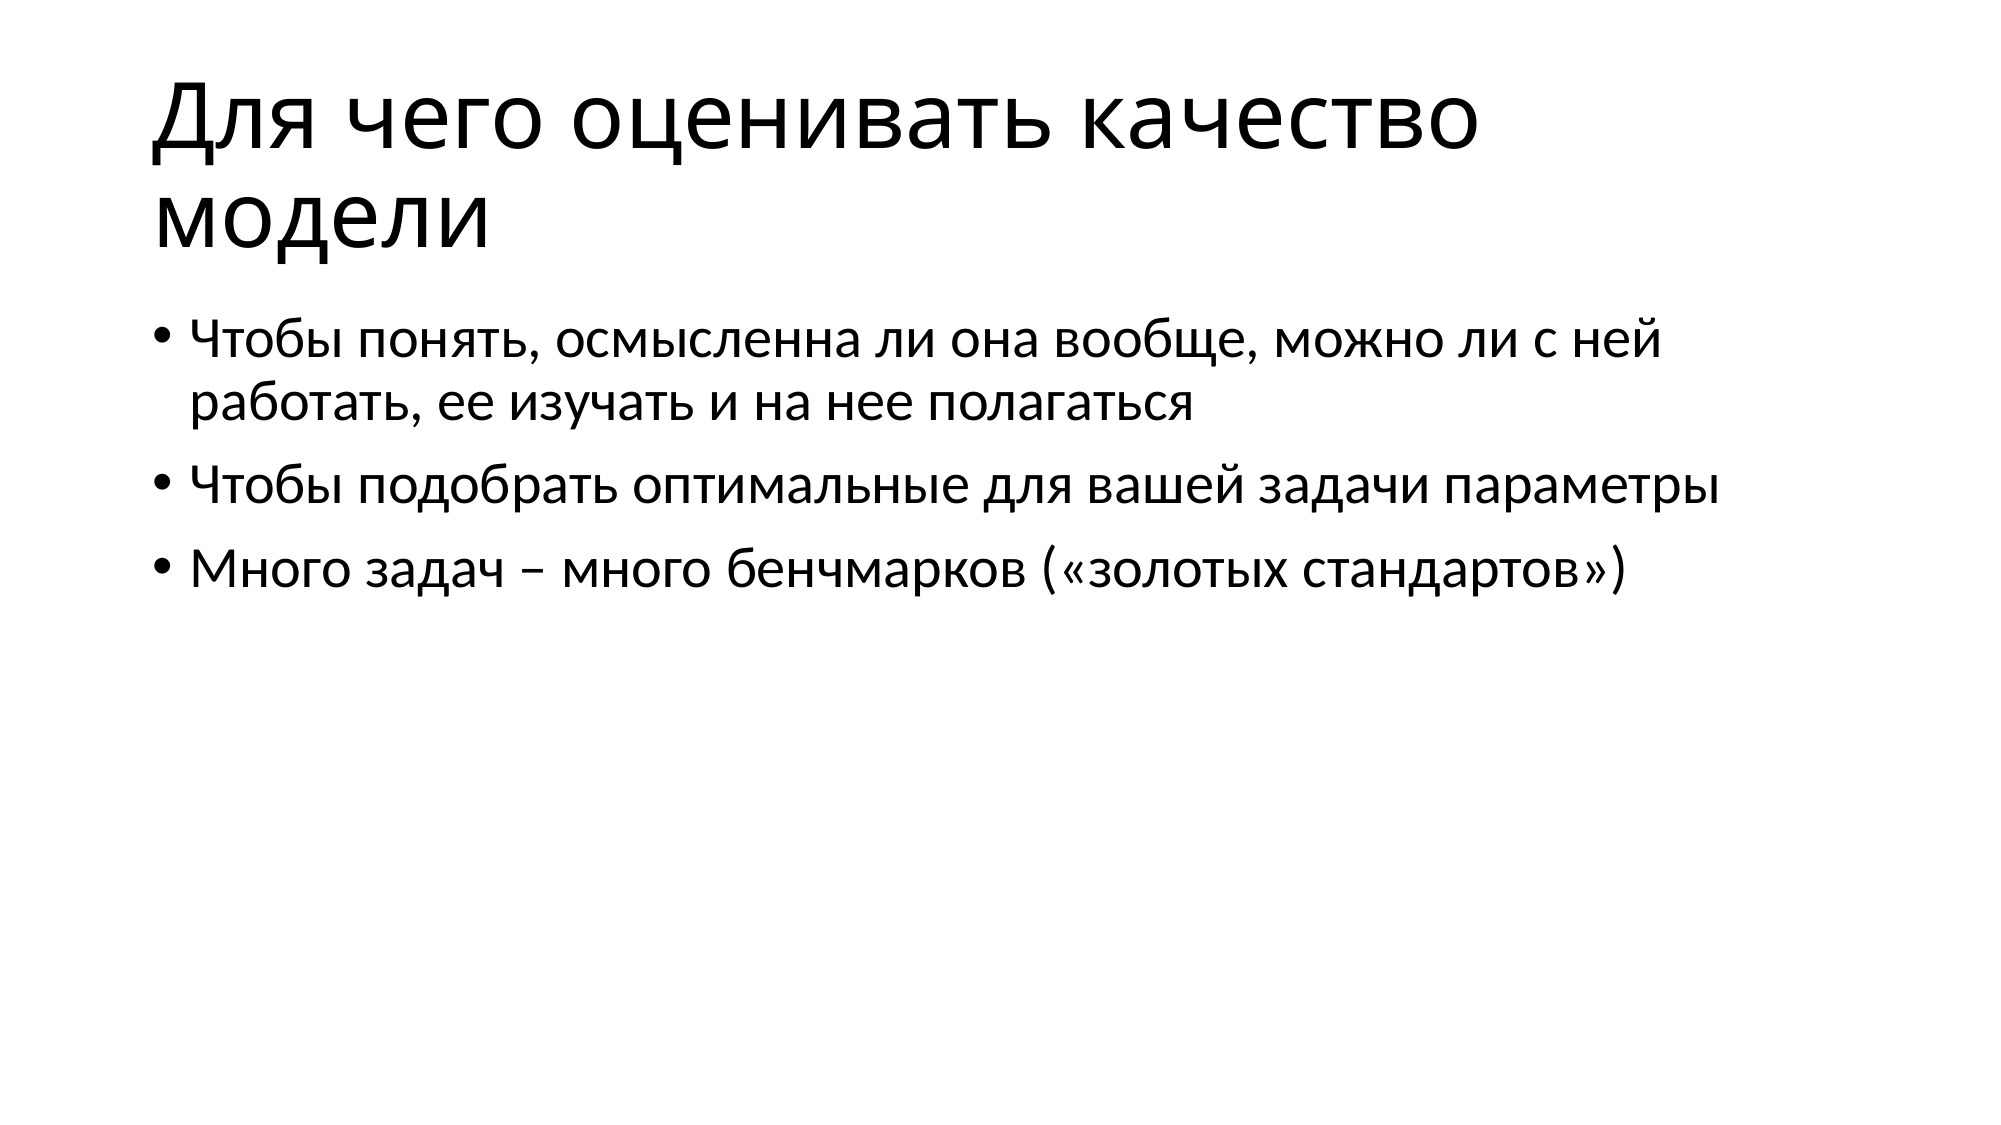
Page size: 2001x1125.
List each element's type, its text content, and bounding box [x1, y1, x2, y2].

list Чтобы понять, осмысленна ли она вообще, можно ли с ней работать, ее изучать и на нее полагаться Чтобы подобрать оптимальные для вашей задачи параметры Много задач – много бенчмарков («золотых стандартов») [137, 299, 1863, 1014]
title Для чего оценивать качество модели [137, 59, 1863, 278]
